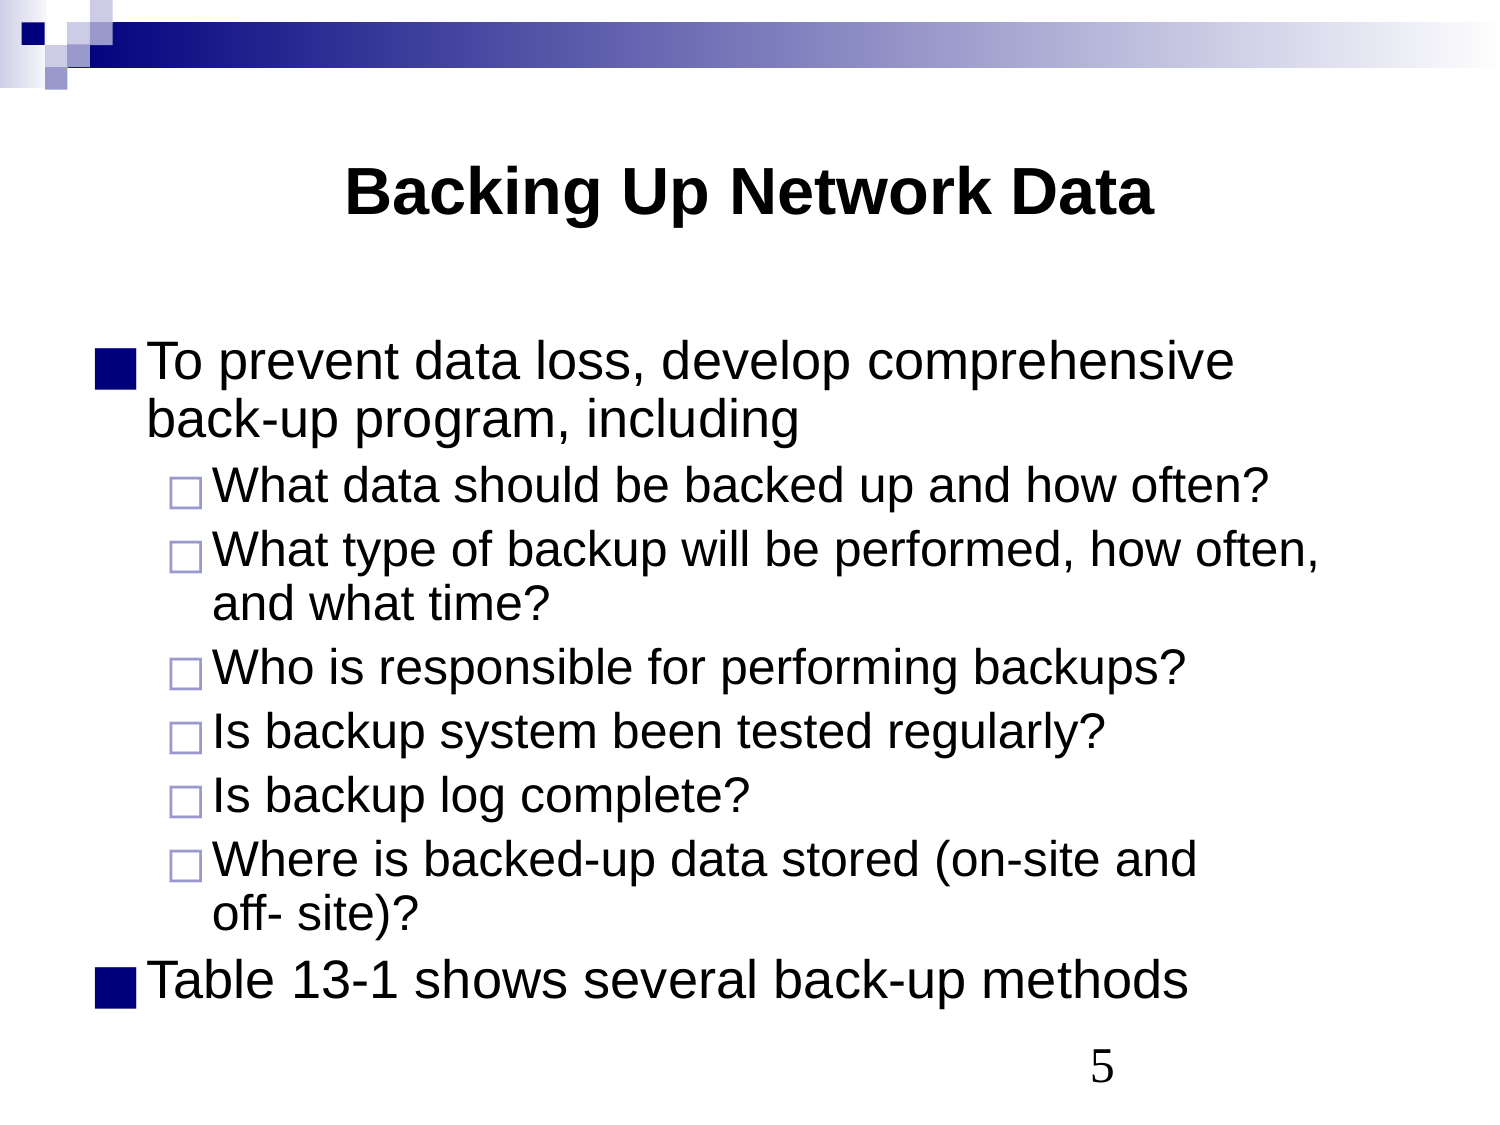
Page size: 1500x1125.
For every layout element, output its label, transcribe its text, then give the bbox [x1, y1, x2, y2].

title Backing Up Network Data [75, 75, 1425, 300]
slide_number ‹#› [1074, 1025, 1425, 1100]
list To prevent data loss, develop comprehensive back-up program, including What data should be backed up and how often? What type of backup will be performed, how often, and what time? Who is responsible for performing backups? Is backup system been tested regularly? Is backup log complete? Where is backed-up data stored (on-site and off- site)? Table 13-1 shows several back-up methods [75, 324, 1425, 963]
